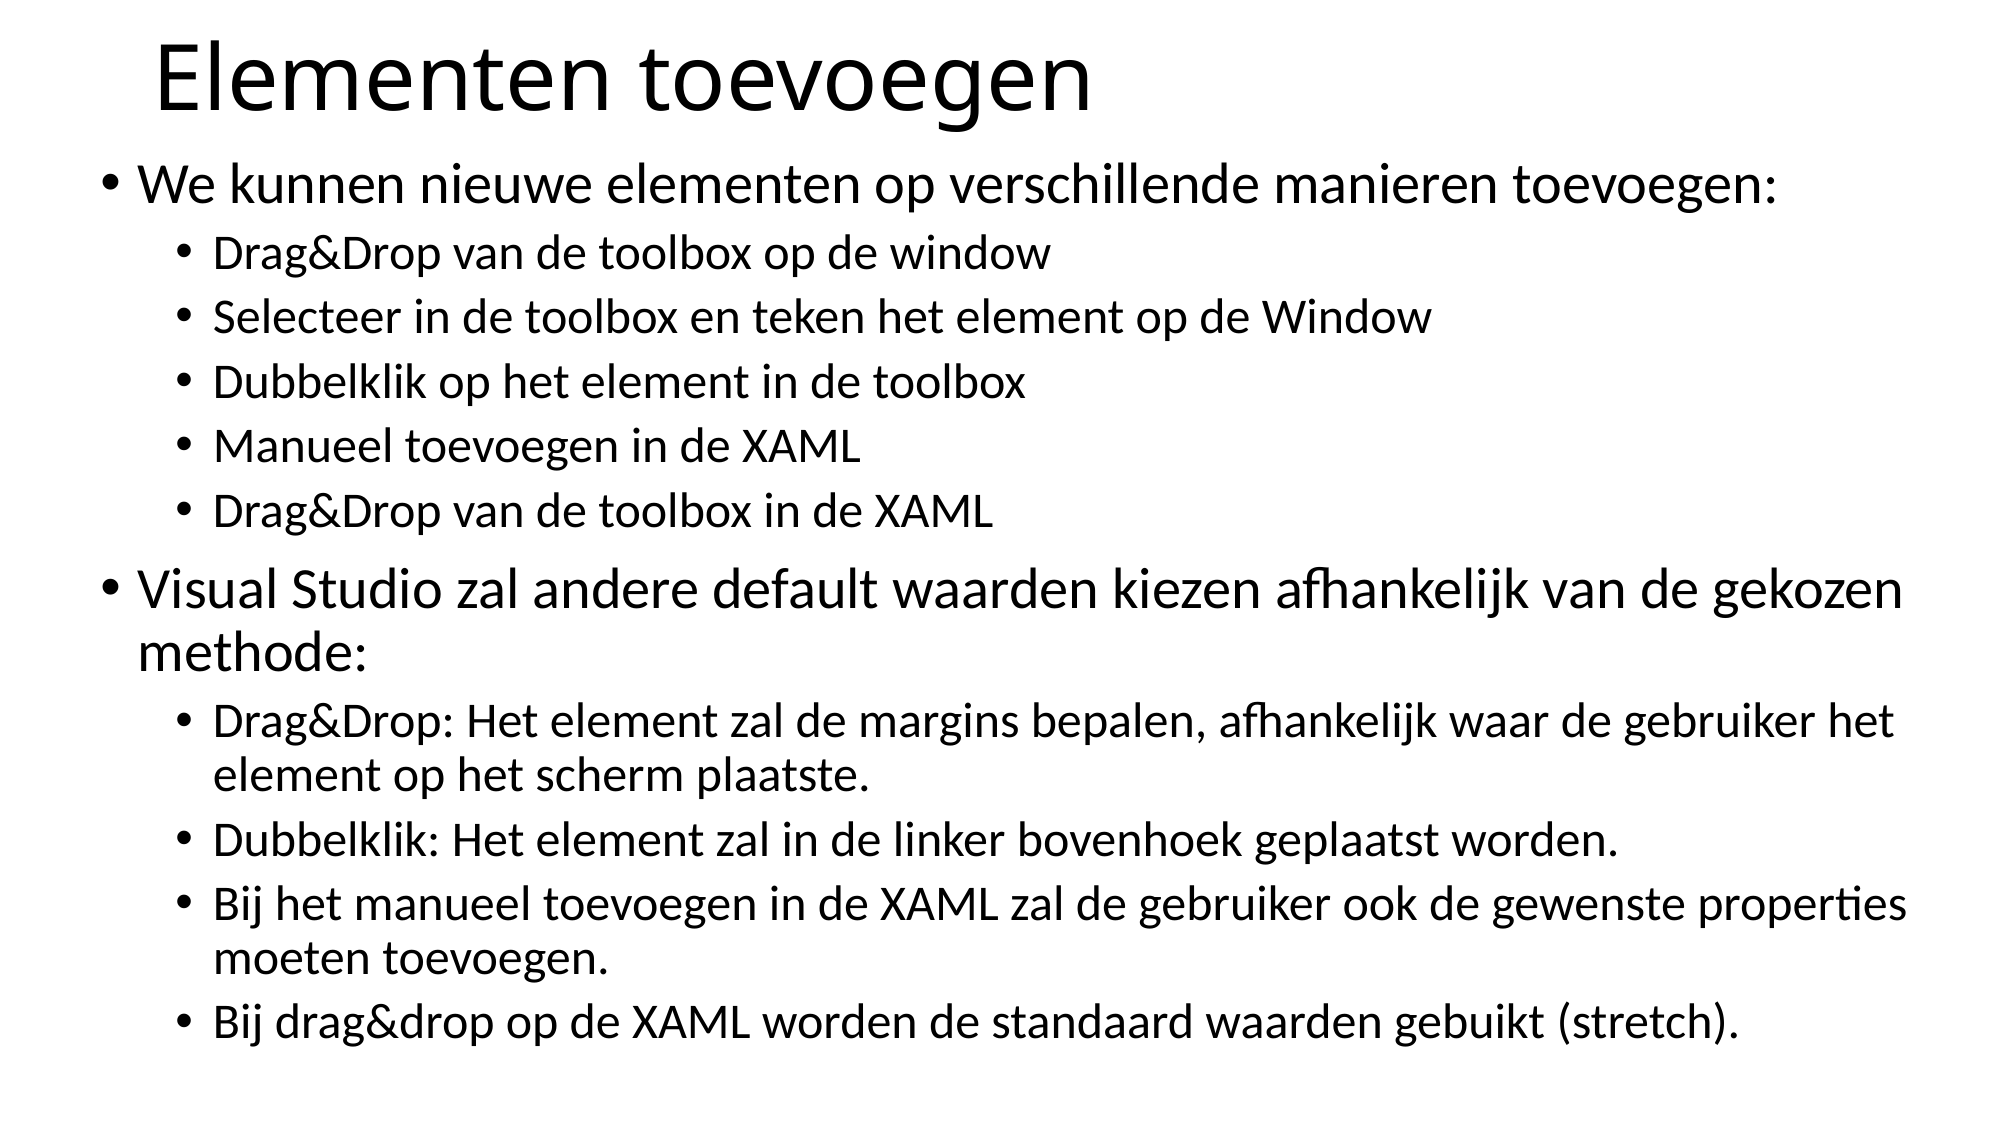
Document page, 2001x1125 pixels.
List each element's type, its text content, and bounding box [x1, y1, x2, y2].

list We kunnen nieuwe elementen op verschillende manieren toevoegen: Drag&Drop van de toolbox op de window Selecteer in de toolbox en teken het element op de Window Dubbelklik op het element in de toolbox Manueel toevoegen in de XAML Drag&Drop van de toolbox in de XAML Visual Studio zal andere default waarden kiezen afhankelijk van de gekozen methode: Drag&Drop: Het element zal de margins bepalen, afhankelijk waar de gebruiker het element op het scherm plaatste. Dubbelklik: Het element zal in de linker bovenhoek geplaatst worden. Bij het manueel toevoegen in de XAML zal de gebruiker ook de gewenste properties moeten toevoegen. Bij drag&drop op de XAML worden de standaard waarden gebuikt (stretch). [85, 145, 1946, 1077]
title Elementen toevoegen [137, 15, 1863, 145]
